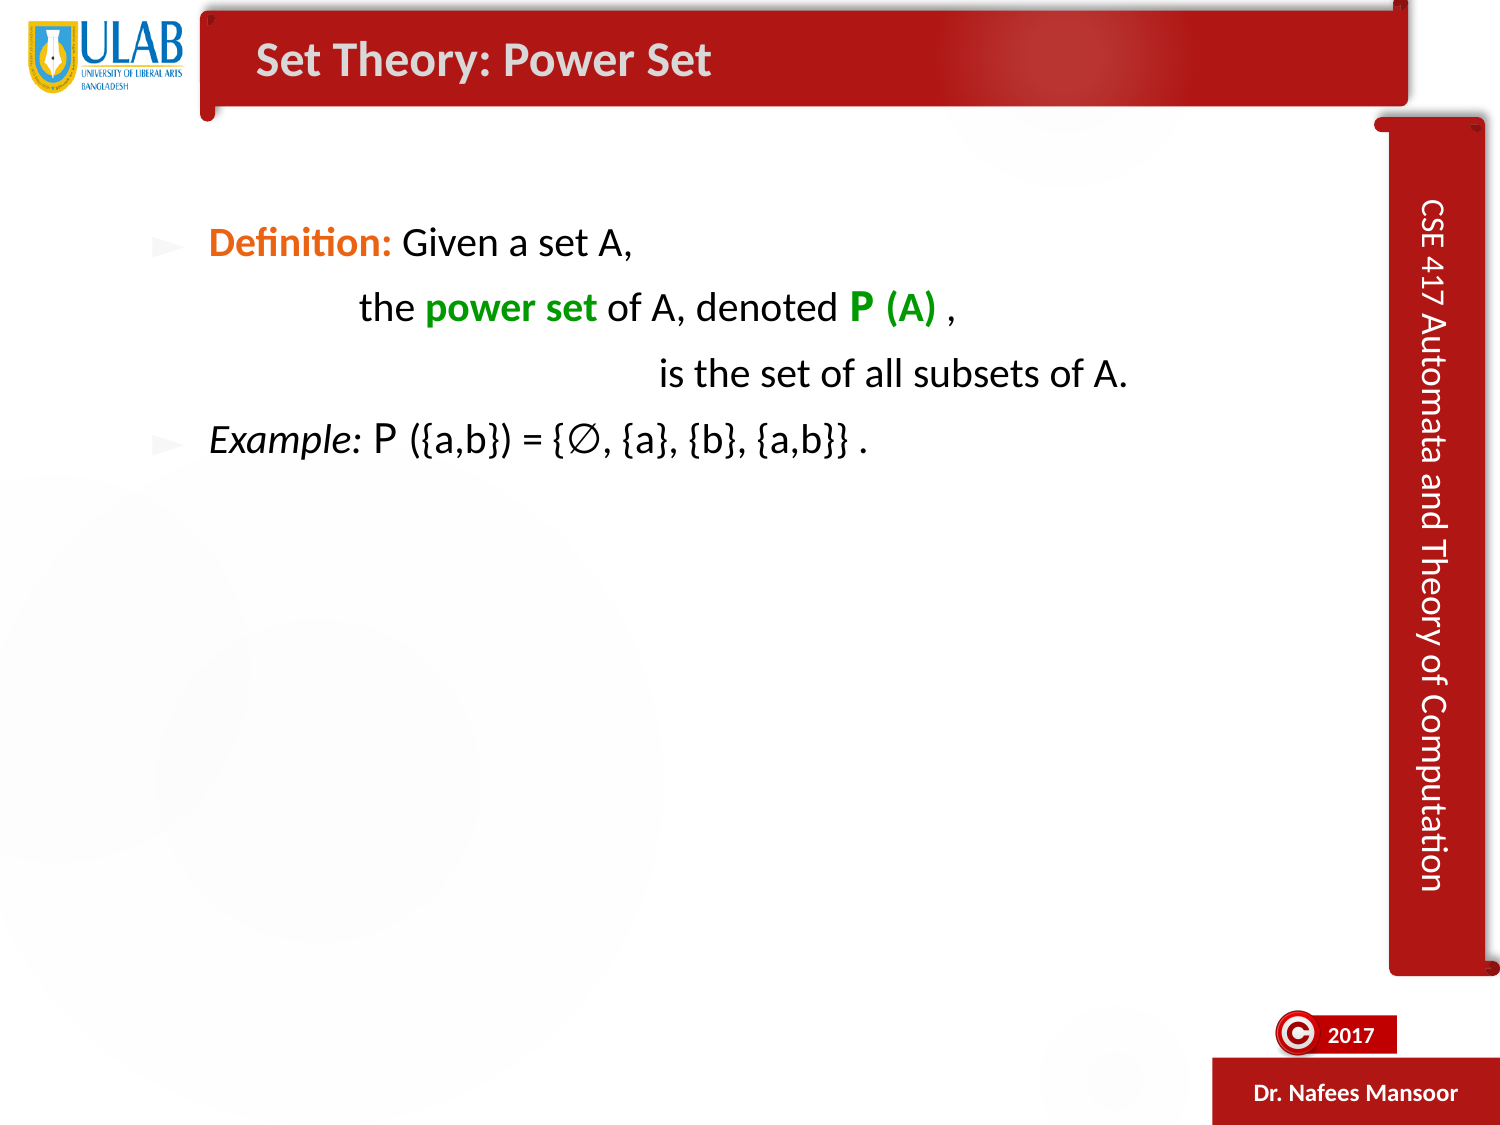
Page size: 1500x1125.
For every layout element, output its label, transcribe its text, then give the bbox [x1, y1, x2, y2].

list Definition: Given a set A, the power set of A, denoted P (A) , is the set of all subsets of A. Example: P ({a,b}) = {∅, {a}, {b}, {a,b}} . [137, 212, 1413, 942]
picture [1271, 1007, 1325, 1061]
picture [24, 12, 188, 99]
text_box Set Theory: Power Set [240, 18, 840, 95]
